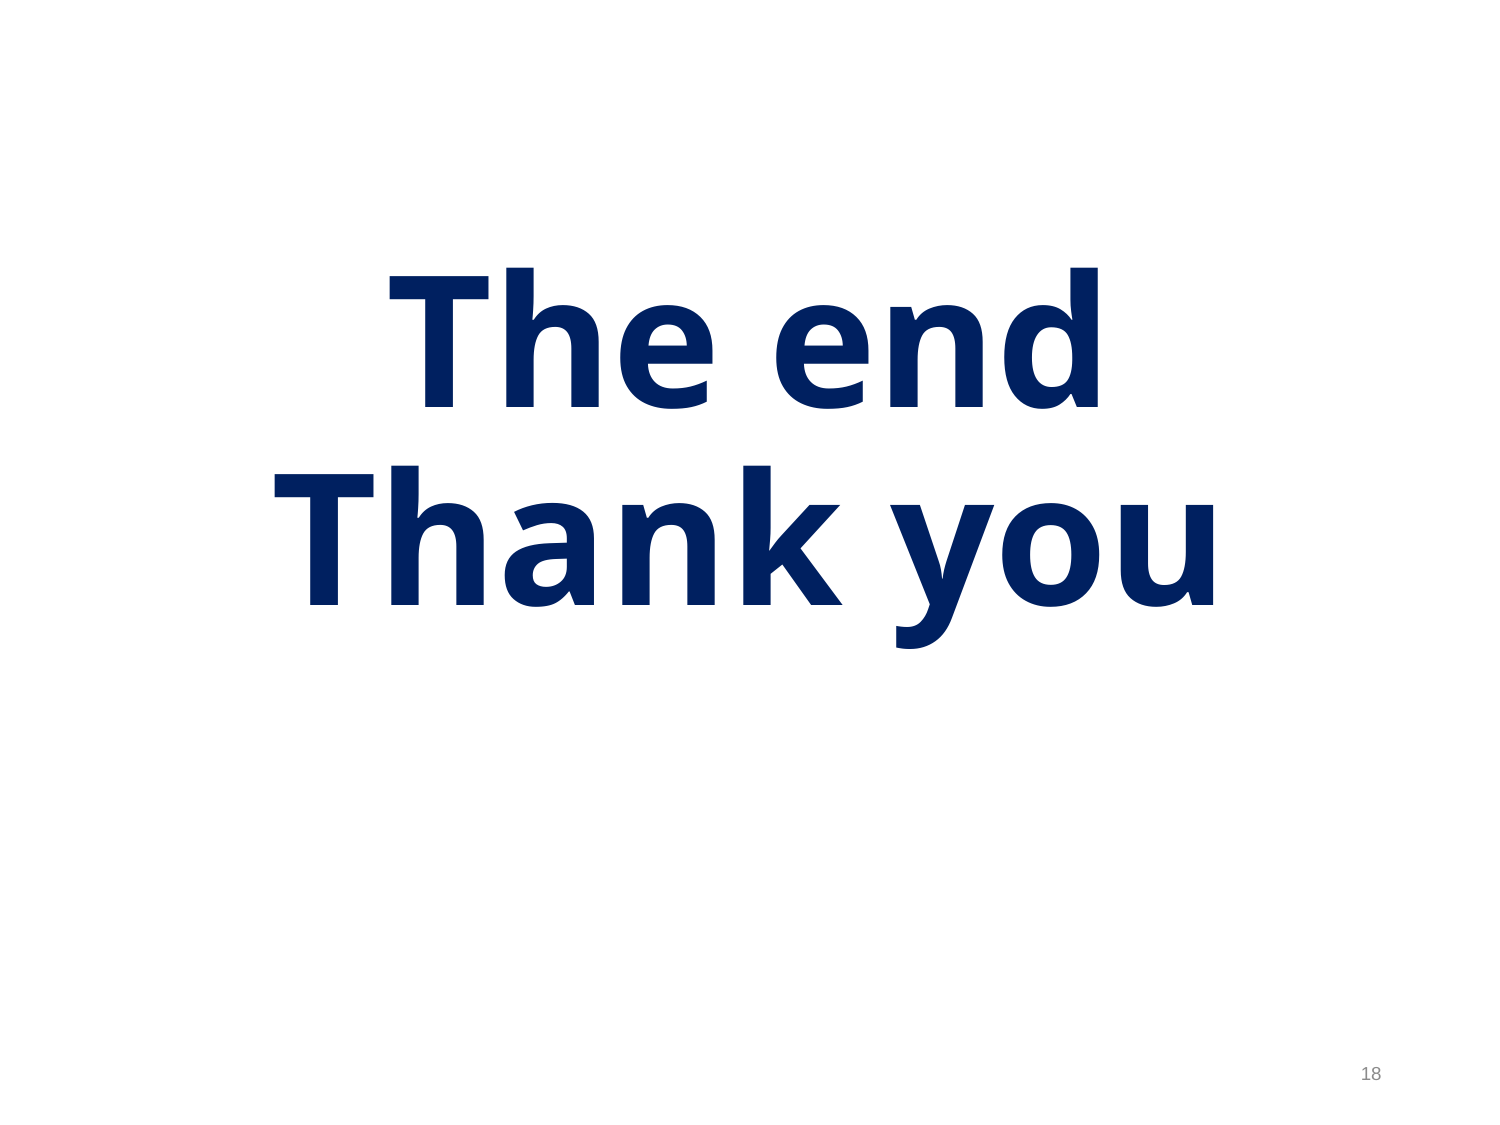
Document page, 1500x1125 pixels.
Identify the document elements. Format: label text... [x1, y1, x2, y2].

slide_number 18 [1059, 1042, 1397, 1103]
title The end Thank you [75, 45, 1425, 850]
